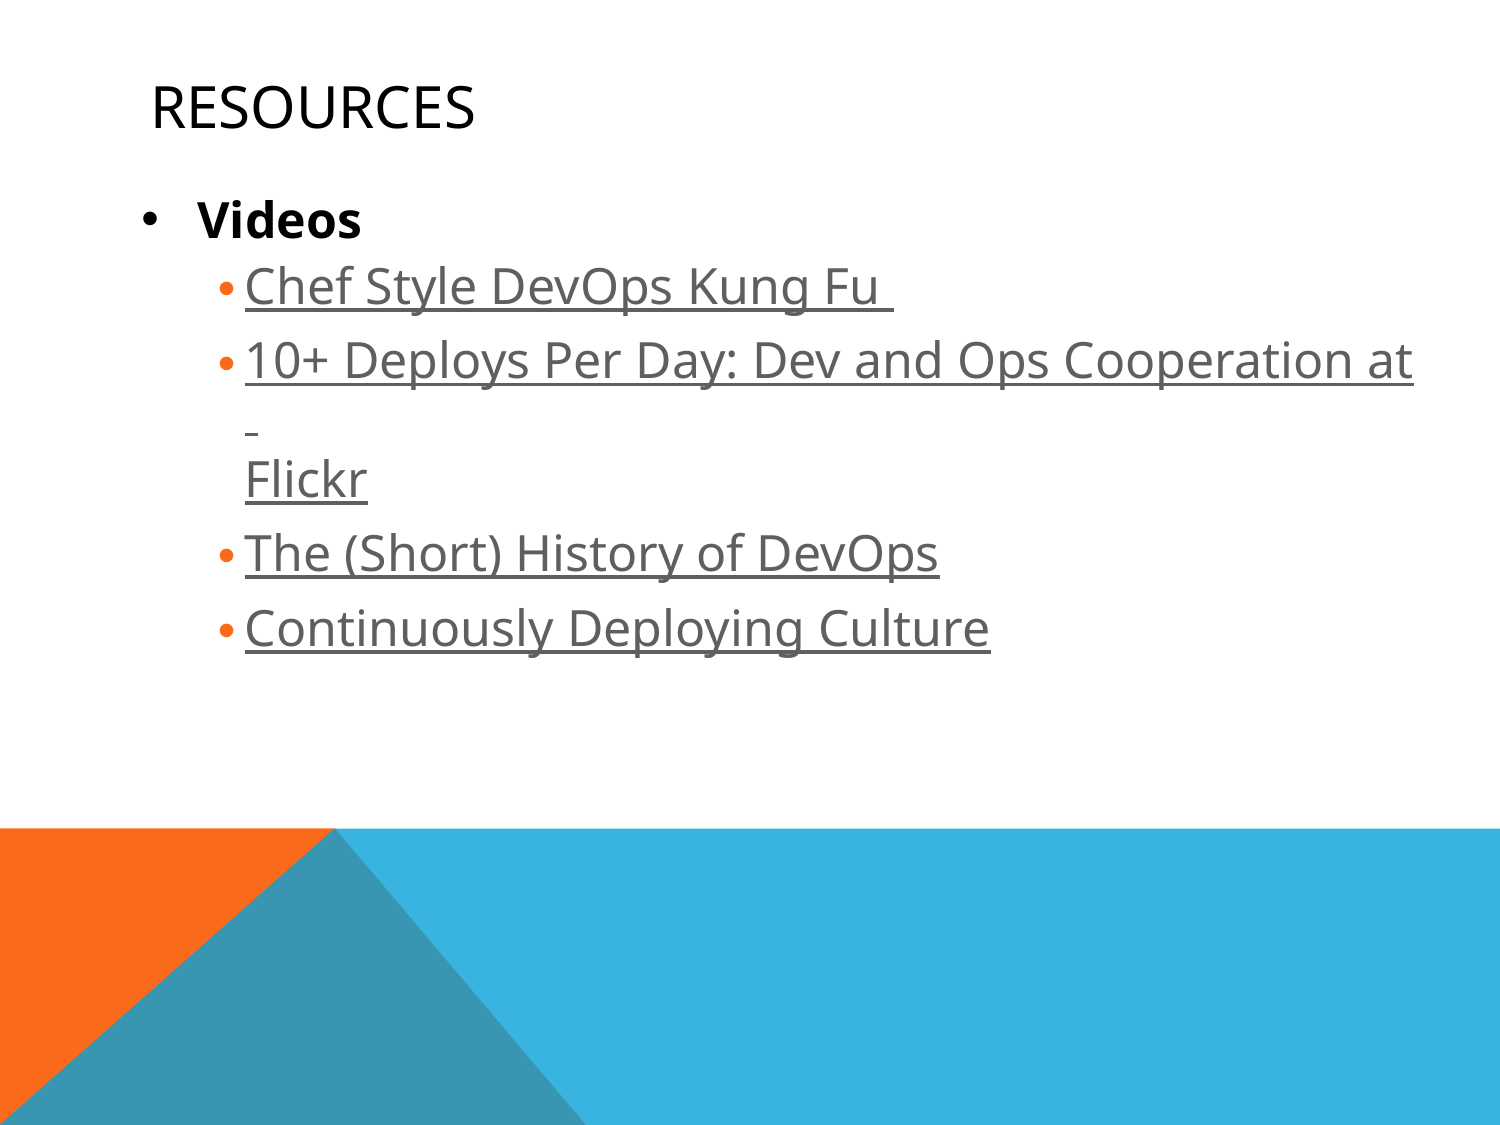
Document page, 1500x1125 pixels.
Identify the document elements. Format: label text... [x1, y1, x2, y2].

title Resources [135, 60, 1369, 150]
list Videos Chef Style DevOps Kung Fu 10+ Deploys Per Day: Dev and Ops Cooperation at Flickr The (Short) History of DevOps Continuously Deploying Culture [126, 180, 1430, 683]
